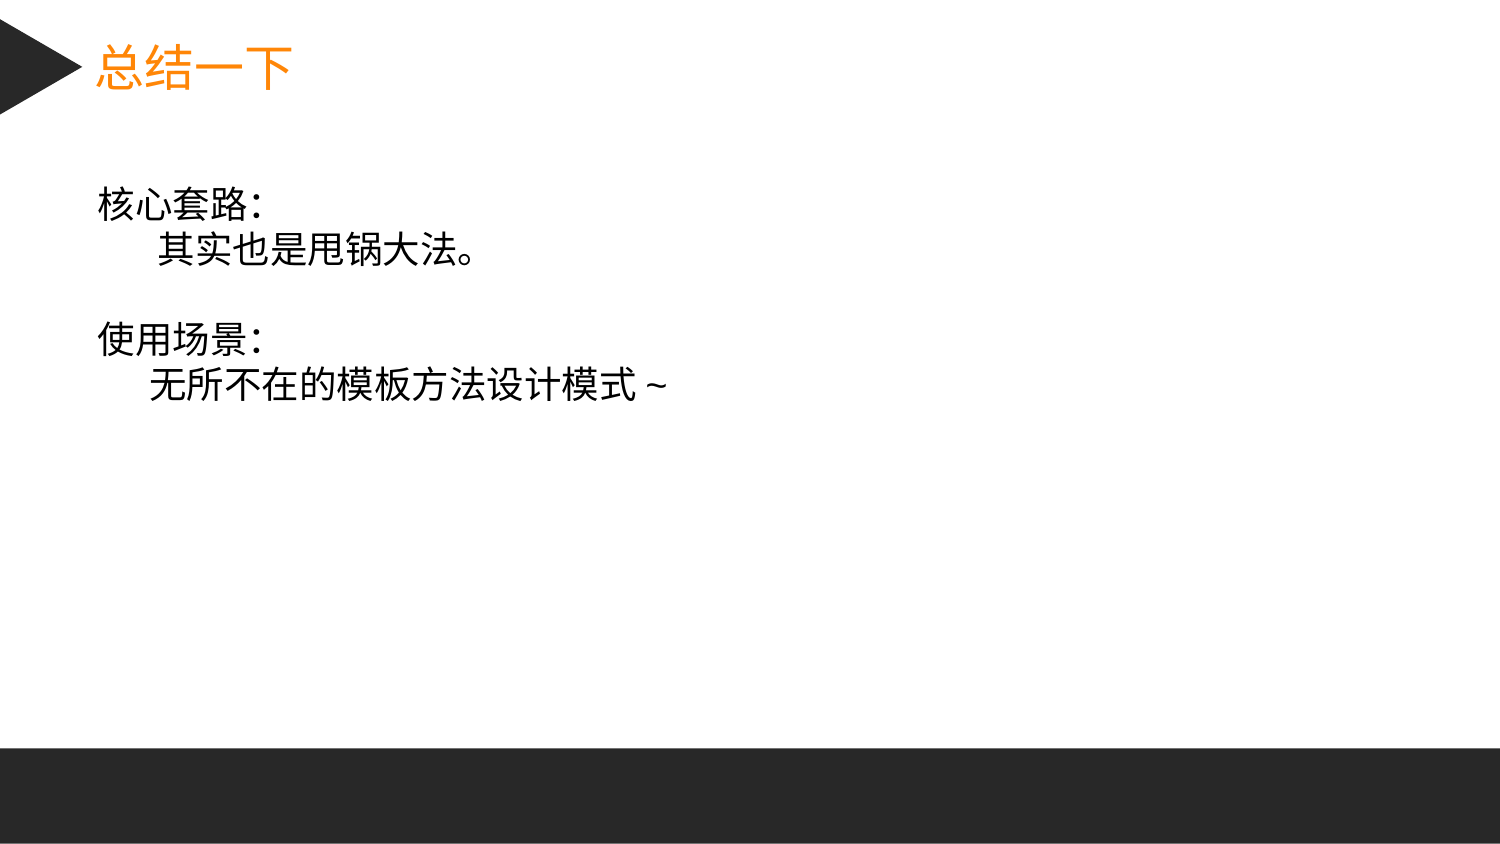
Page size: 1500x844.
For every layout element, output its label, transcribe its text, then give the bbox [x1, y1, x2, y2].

text_box 总结一下 [79, 29, 310, 104]
text_box [0, 19, 83, 115]
text_box [0, 748, 1500, 844]
text_box 核心套路： 其实也是甩锅大法。 使用场景： 无所不在的模板方法设计模式~ [82, 173, 1235, 414]
